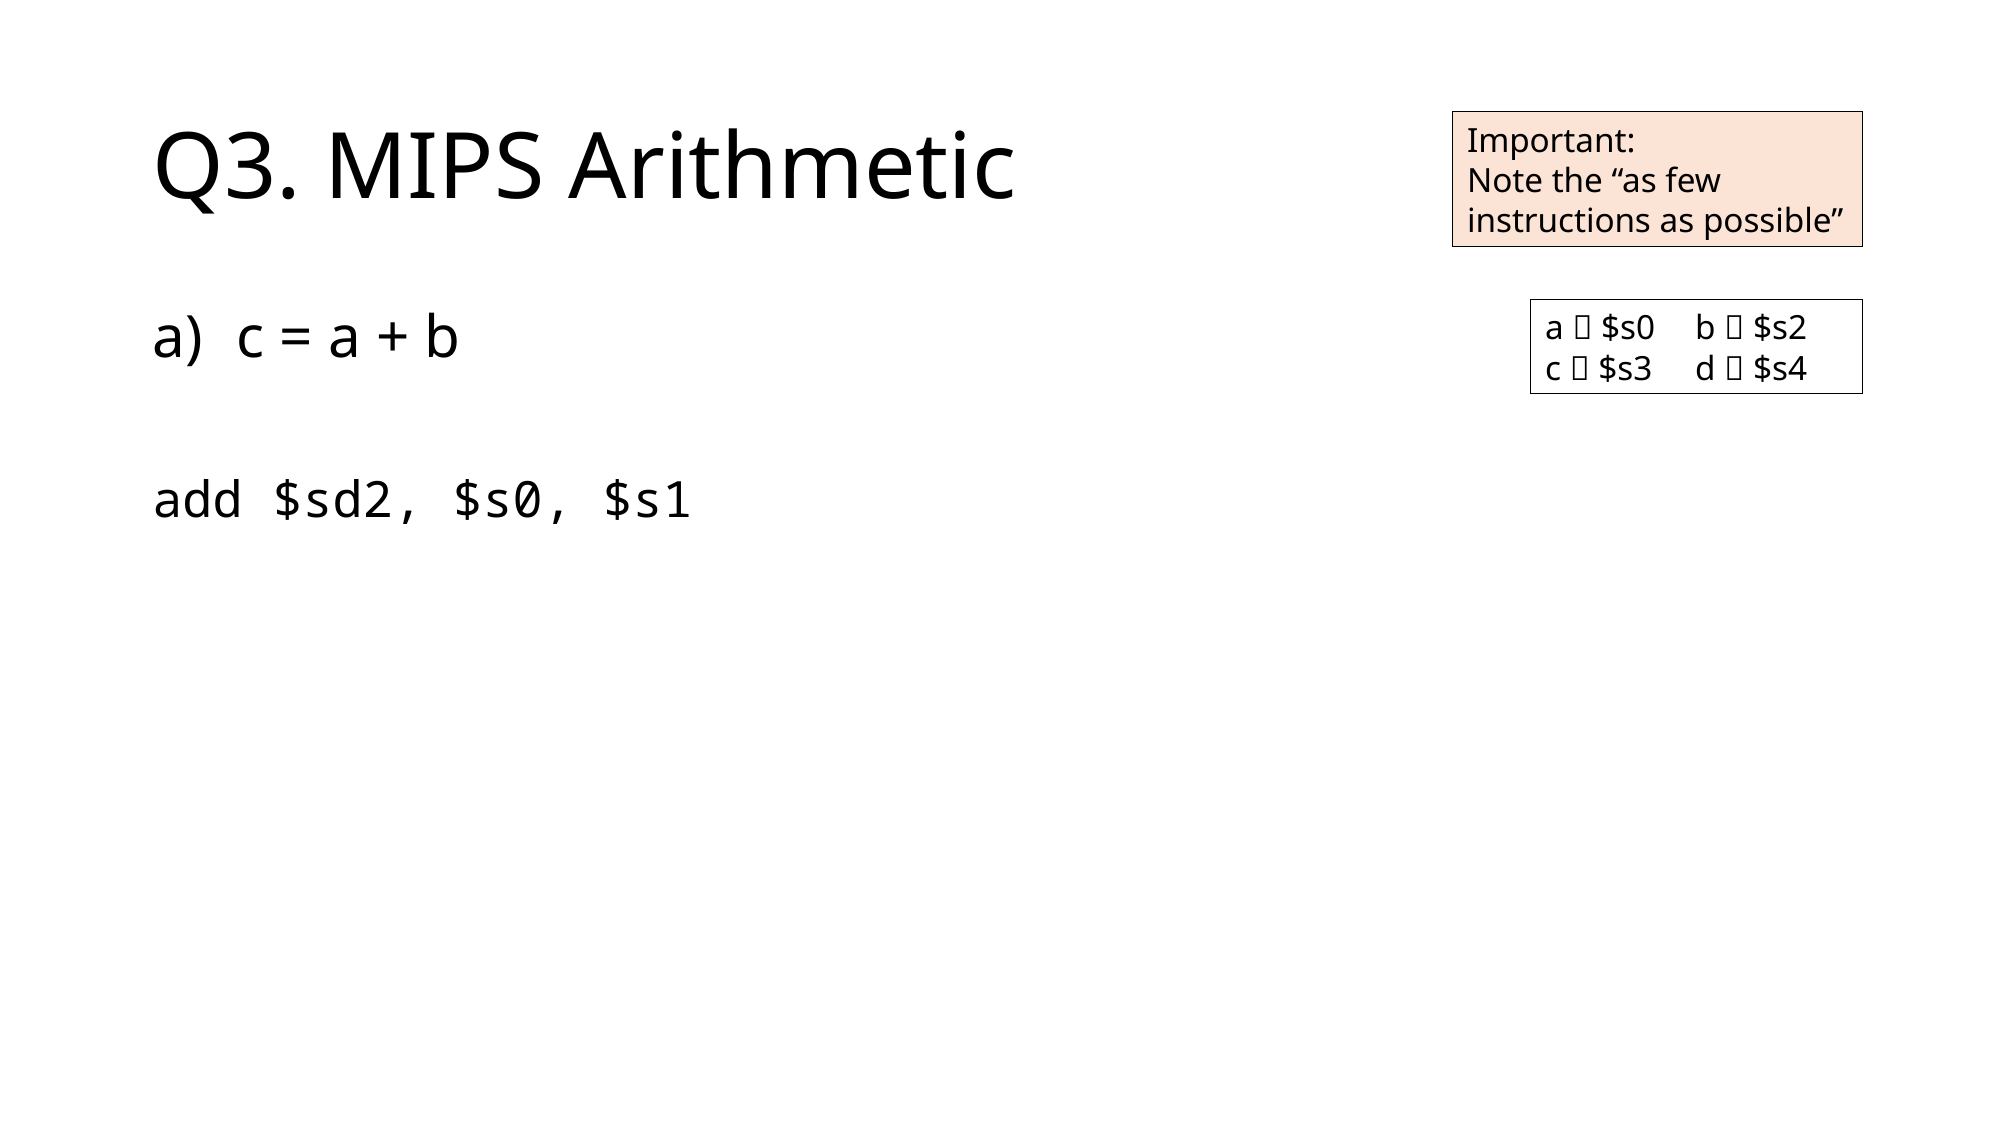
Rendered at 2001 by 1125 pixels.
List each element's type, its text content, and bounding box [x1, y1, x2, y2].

title Q3. MIPS Arithmetic [137, 59, 1863, 278]
text_box Important: Note the “as few instructions as possible” [1452, 111, 1863, 247]
text_box a  $s0 b  $s2 c  $s3 d  $s4 [1530, 299, 1863, 394]
list c = a + b add $sd2, $s0, $s1 [137, 299, 1863, 1014]
